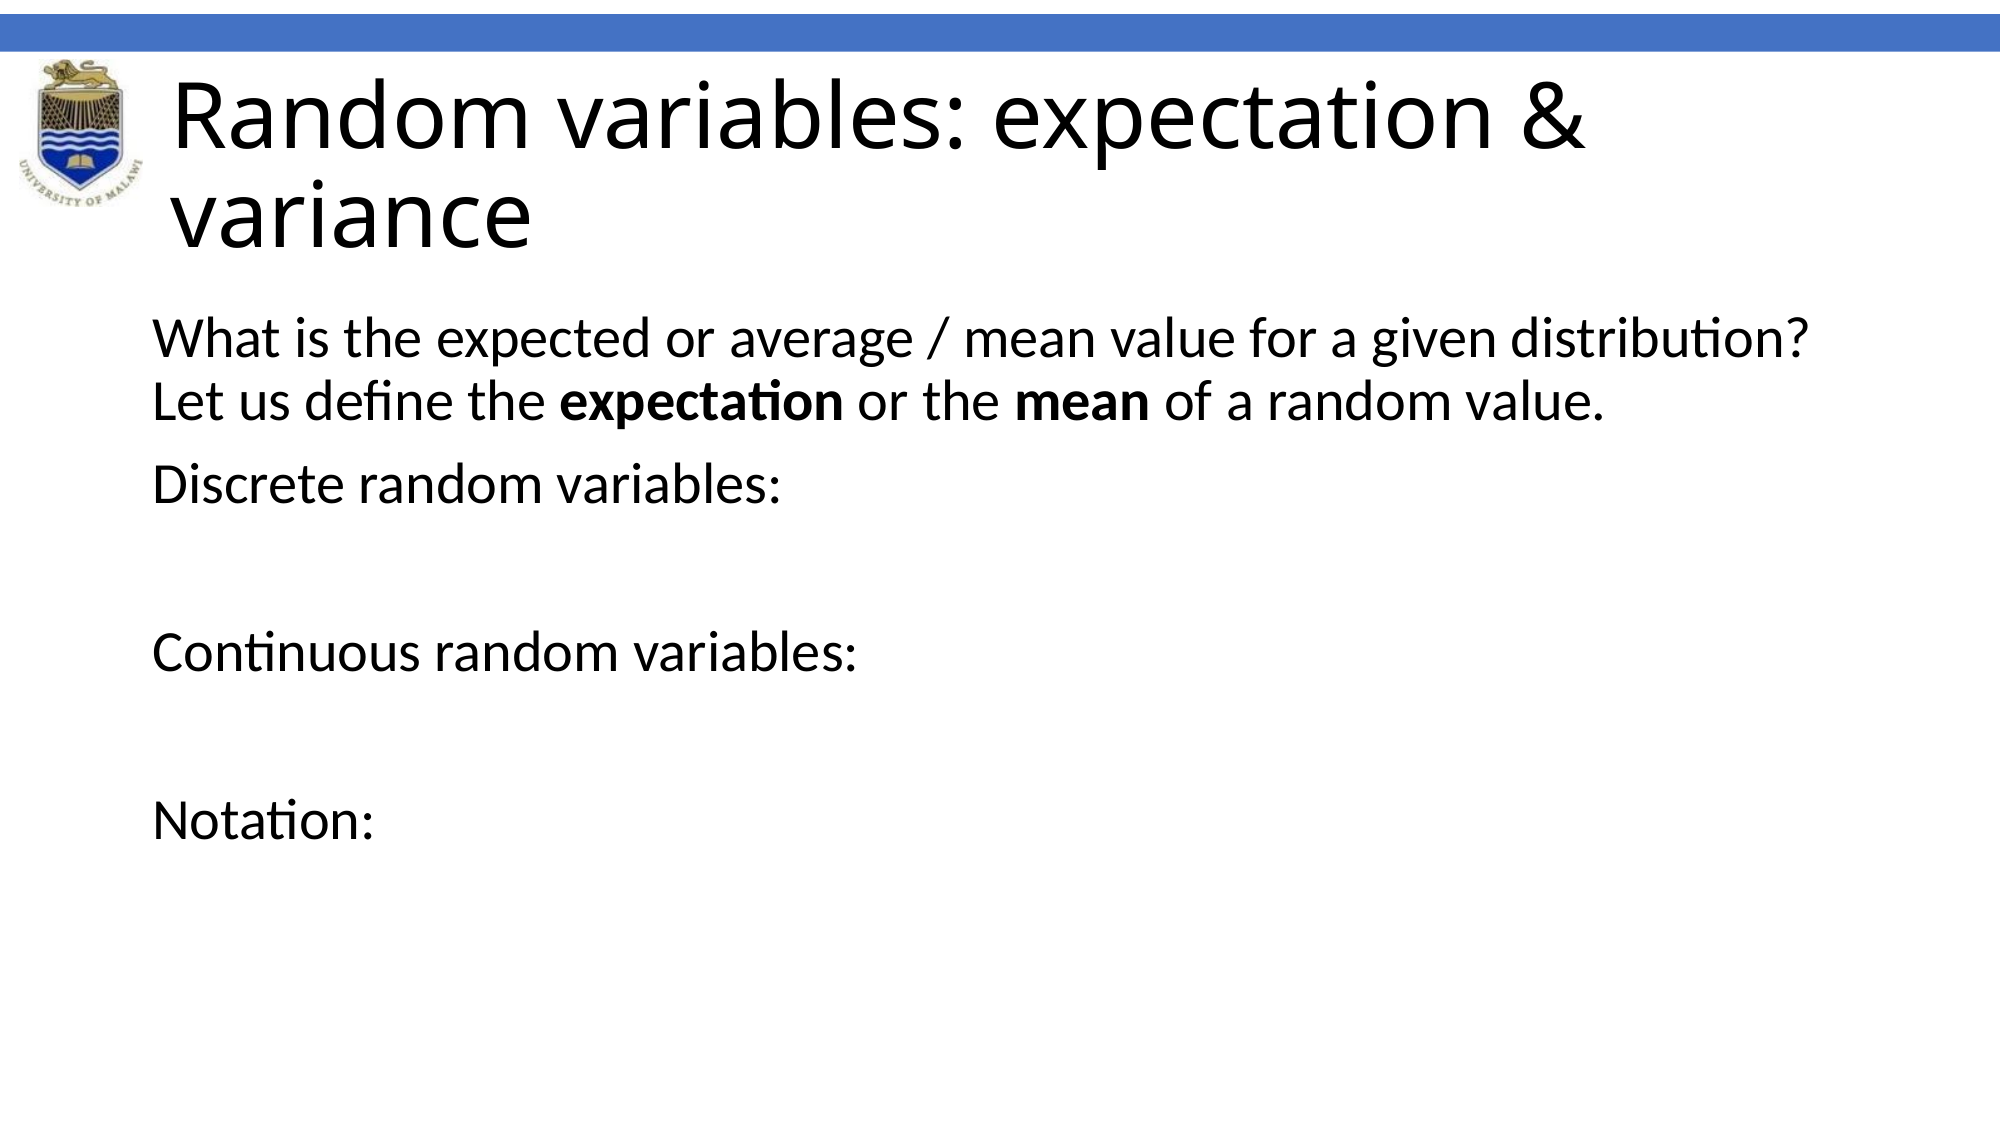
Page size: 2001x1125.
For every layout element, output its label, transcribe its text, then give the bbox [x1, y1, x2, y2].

title Random variables: expectation & variance [155, 59, 1851, 278]
picture [19, 59, 143, 207]
